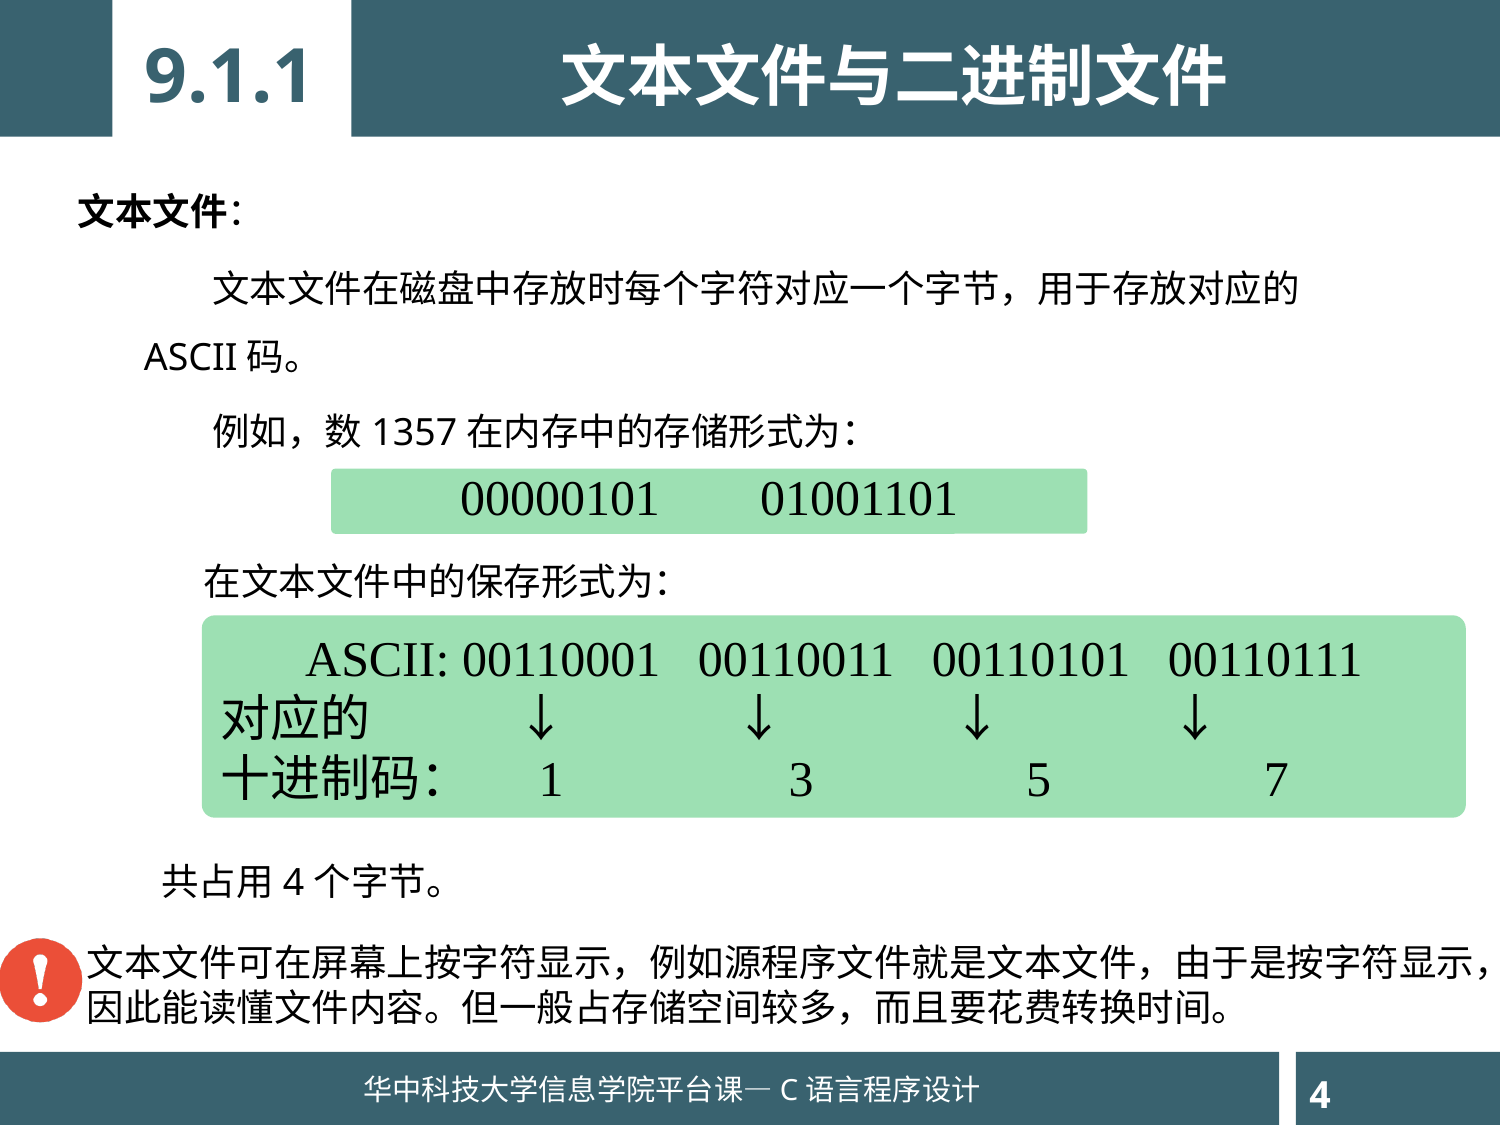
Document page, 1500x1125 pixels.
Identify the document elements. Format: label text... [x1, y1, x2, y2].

text_box 9.1.1 [129, 19, 331, 125]
text_box 文本文件与二进制文件 [443, 26, 1345, 122]
picture [0, 926, 94, 1035]
text_box ASCII: 00110001 00110011 00110101 00110111 对应的 ↓ ↓ ↓ ↓ 十进制码： 1 3 5 7 [201, 615, 1466, 818]
text_box 文本文件： [62, 180, 281, 240]
text_box 00000101 01001101 [331, 468, 1088, 534]
text_box 文本文件在磁盘中存放时每个字符对应一个字节，用于存放对应的ASCII码。 例如，数1357在内存中的存储形式为： 在文本文件中的保存形式为： 共占用4个字节。 [128, 235, 1368, 895]
text_box 文本文件可在屏幕上按字符显示，例如源程序文件就是文本文件，由于是按字符显示，因此能读懂文件内容。但一般占存储空间较多，而且要花费转换时间。 [72, 931, 1500, 1082]
